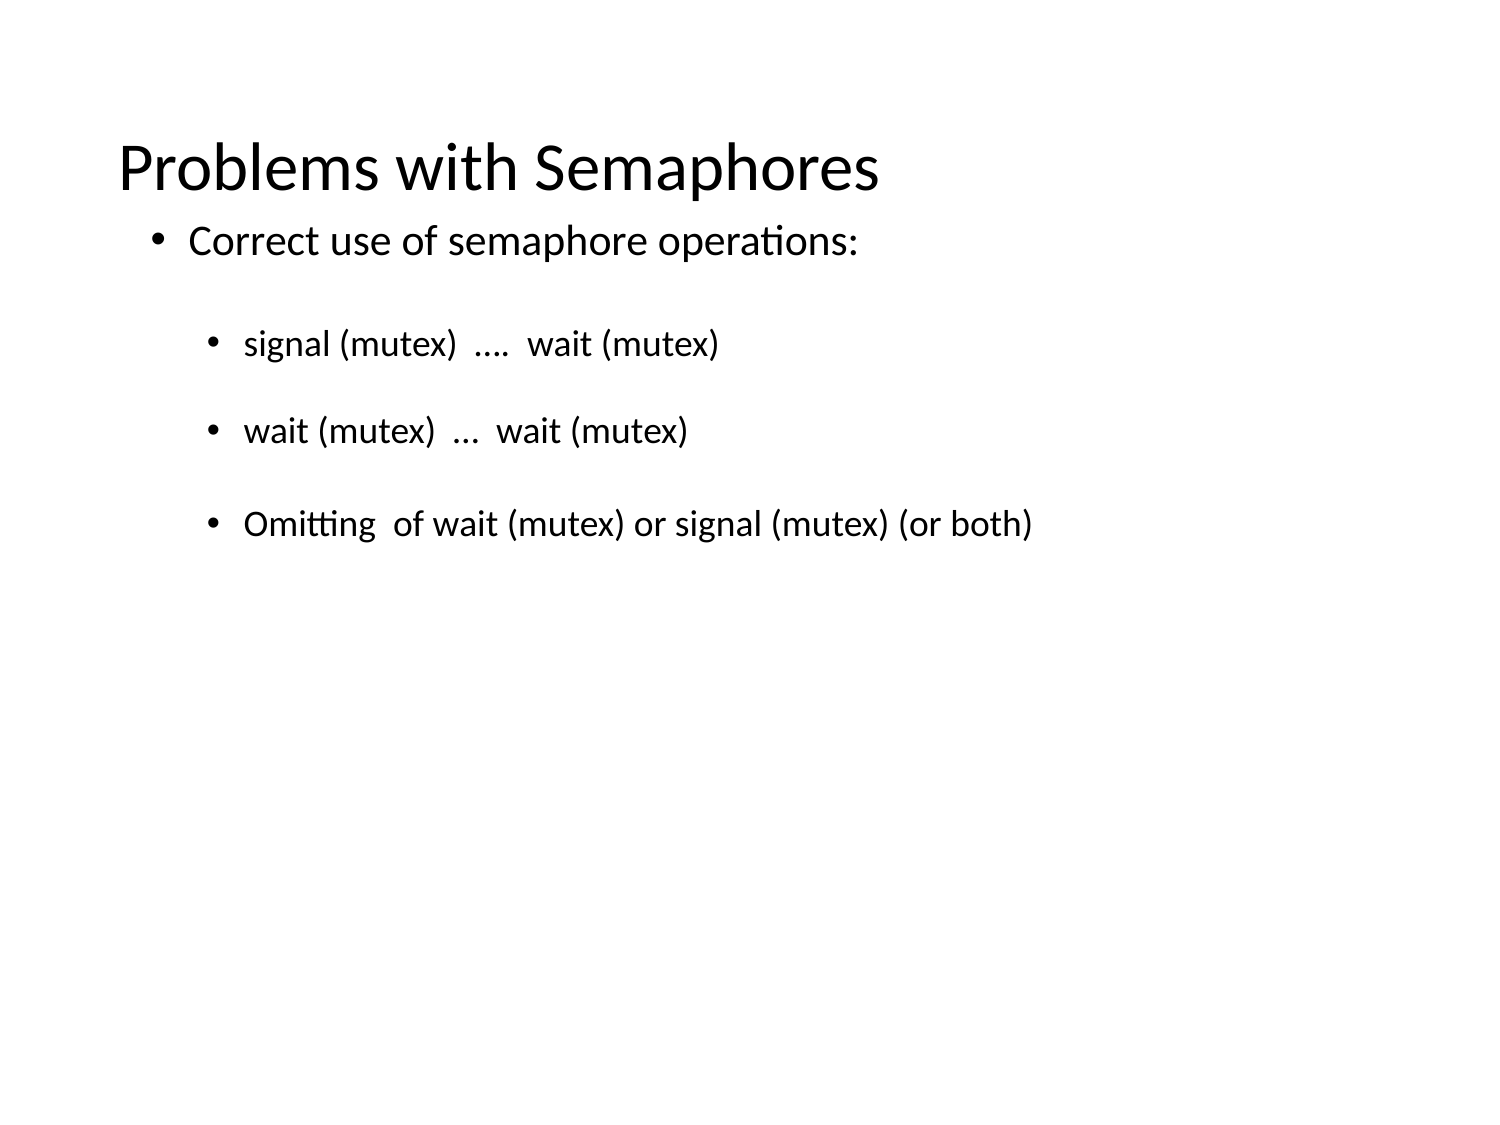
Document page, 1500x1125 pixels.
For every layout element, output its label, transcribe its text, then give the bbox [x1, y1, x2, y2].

list Correct use of semaphore operations: signal (mutex) …. wait (mutex) wait (mutex) … wait (mutex) Omitting of wait (mutex) or signal (mutex) (or both) [135, 210, 1278, 1008]
title Problems with Semaphores [103, 59, 1397, 278]
